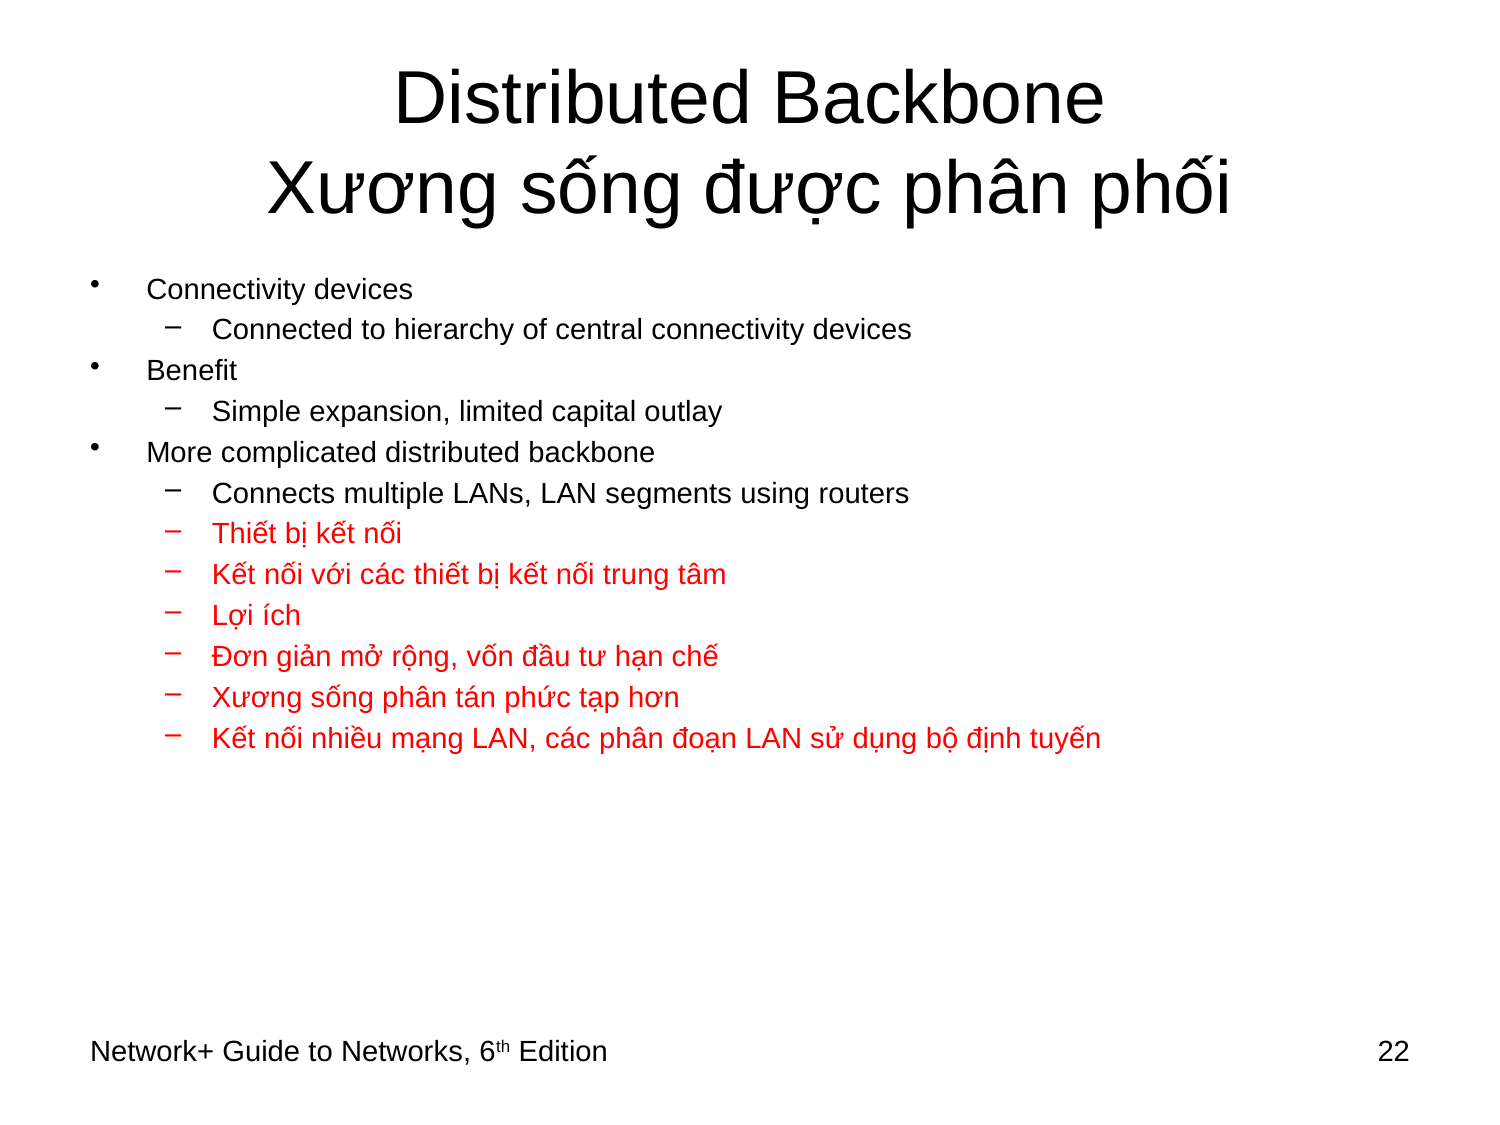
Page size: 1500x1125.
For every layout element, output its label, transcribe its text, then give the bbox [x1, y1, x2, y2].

title Distributed Backbone Xương sống được phân phối [75, 45, 1425, 233]
footer Network+ Guide to Networks, 6th Edition [74, 1024, 988, 1103]
slide_number 22 [1074, 1024, 1426, 1103]
list Connectivity devices Connected to hierarchy of central connectivity devices Benefit Simple expansion, limited capital outlay More complicated distributed backbone Connects multiple LANs, LAN segments using routers Thiết bị kết nối Kết nối với các thiết bị kết nối trung tâm Lợi ích Đơn giản mở rộng, vốn đầu tư hạn chế Xương sống phân tán phức tạp hơn Kết nối nhiều mạng LAN, các phân đoạn LAN sử dụng bộ định tuyến [75, 262, 1425, 1005]
